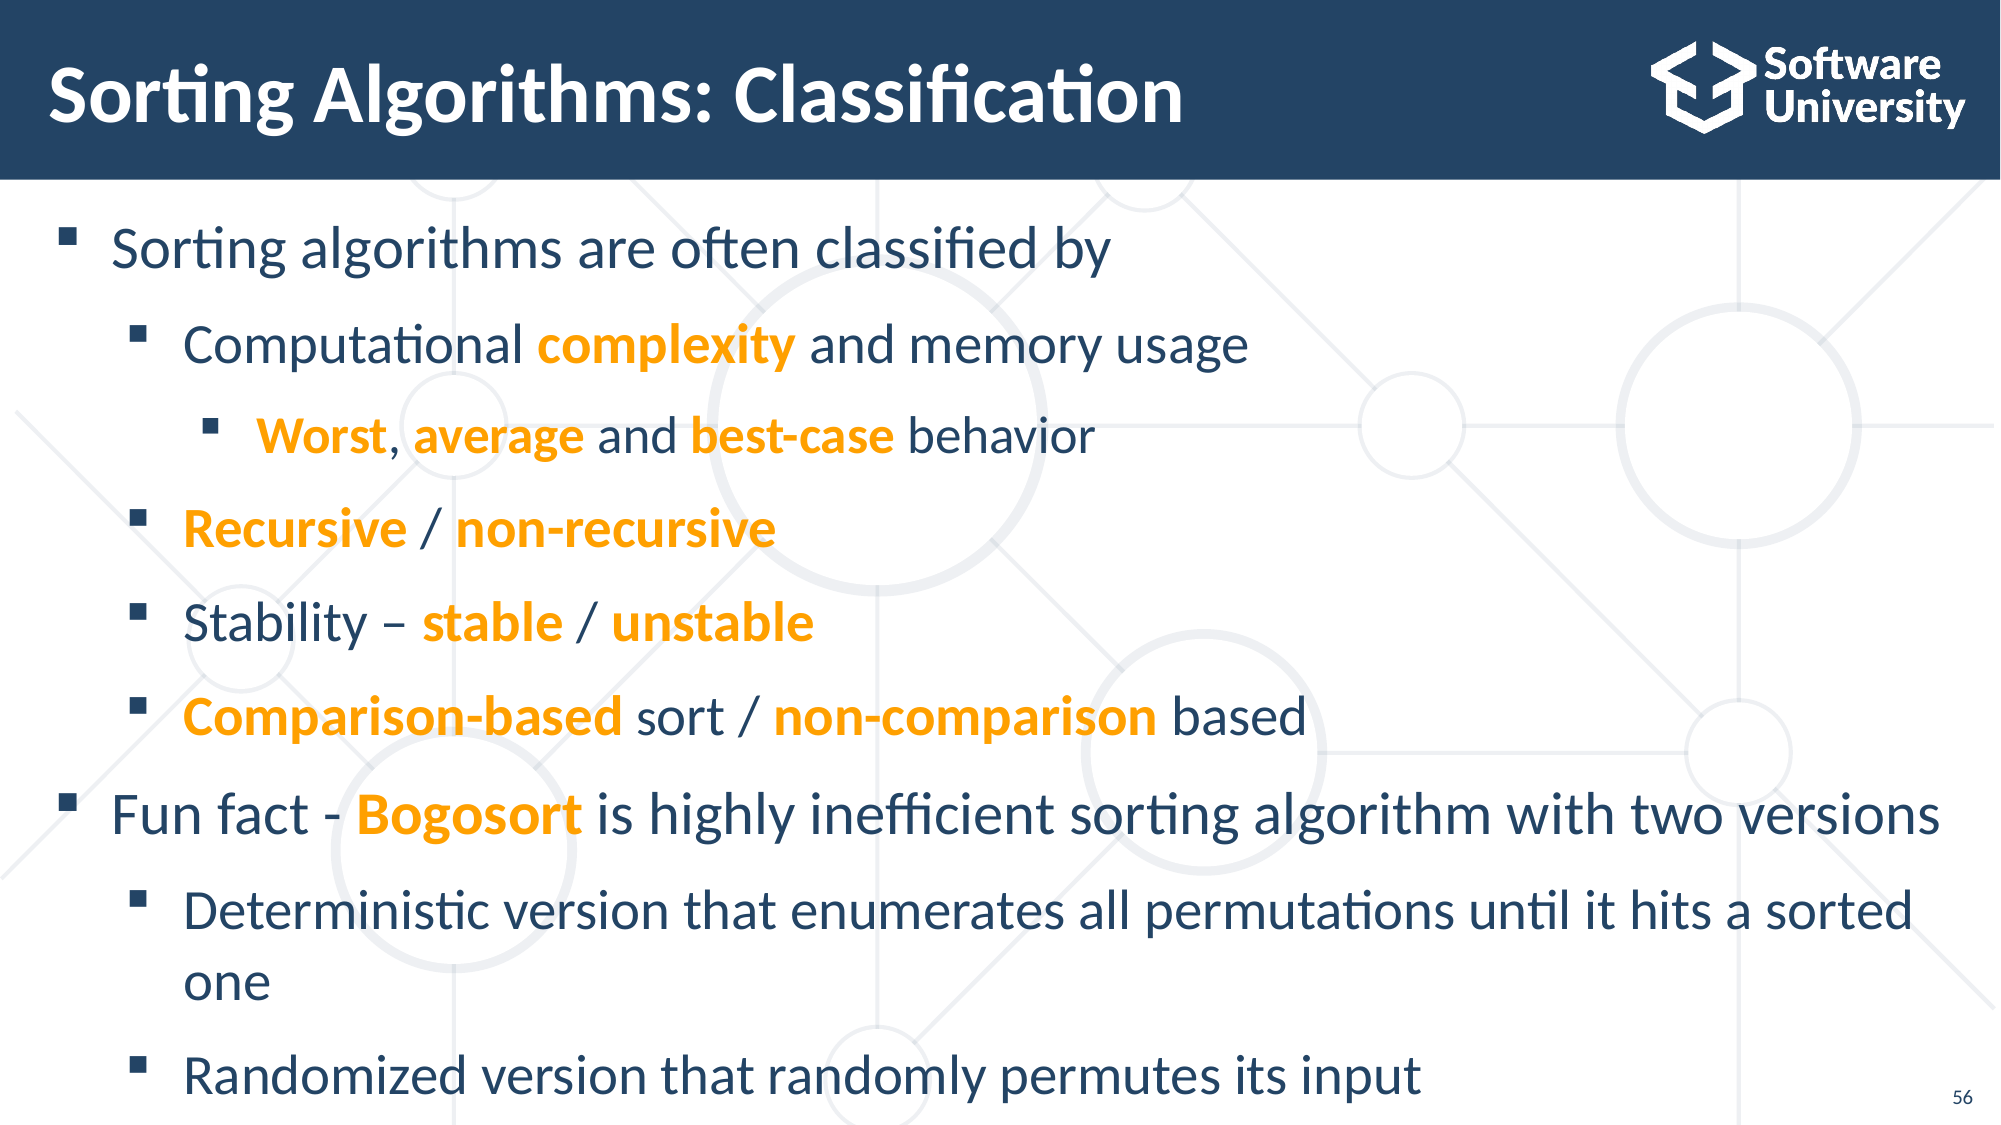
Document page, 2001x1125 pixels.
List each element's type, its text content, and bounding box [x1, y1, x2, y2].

title Sorting Algorithms: Classification [31, 16, 1625, 162]
picture [1651, 41, 1966, 134]
list Sorting algorithms are often classified by Computational complexity and memory usage Worst, average and best-case behavior Recursive / non-recursive Stability – stable / unstable Comparison-based sort / non-comparison based Fun fact - Bogosort is highly inefficient sorting algorithm with two versions Deterministic version that enumerates all permutations until it hits a sorted one Randomized version that randomly permutes its input [36, 198, 1986, 1113]
slide_number 56 [1927, 1067, 1989, 1117]
